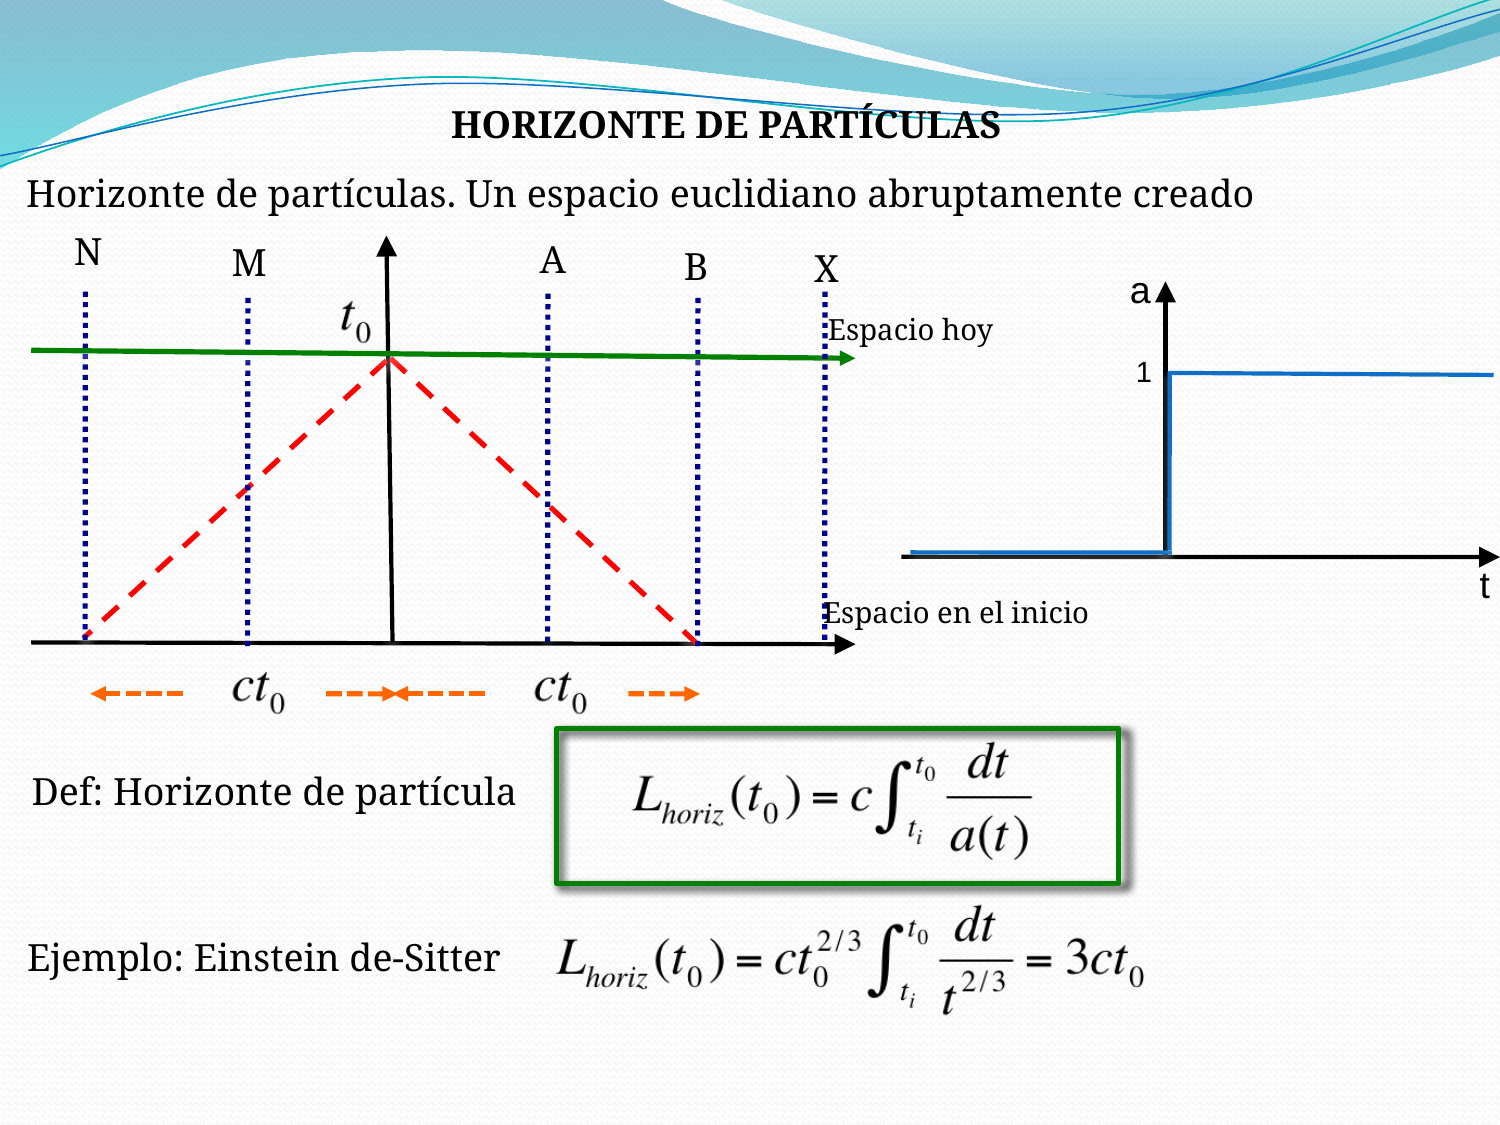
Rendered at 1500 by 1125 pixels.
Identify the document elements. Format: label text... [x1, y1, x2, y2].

text_box HORIZONTE DE PARTÍCULAS [436, 93, 1017, 154]
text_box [30, 728, 1119, 884]
text_box Horizonte de partículas. Un espacio euclidiano abruptamente creado [11, 162, 1271, 223]
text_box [20, 895, 1155, 1022]
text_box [901, 258, 1500, 616]
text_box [30, 220, 1095, 718]
